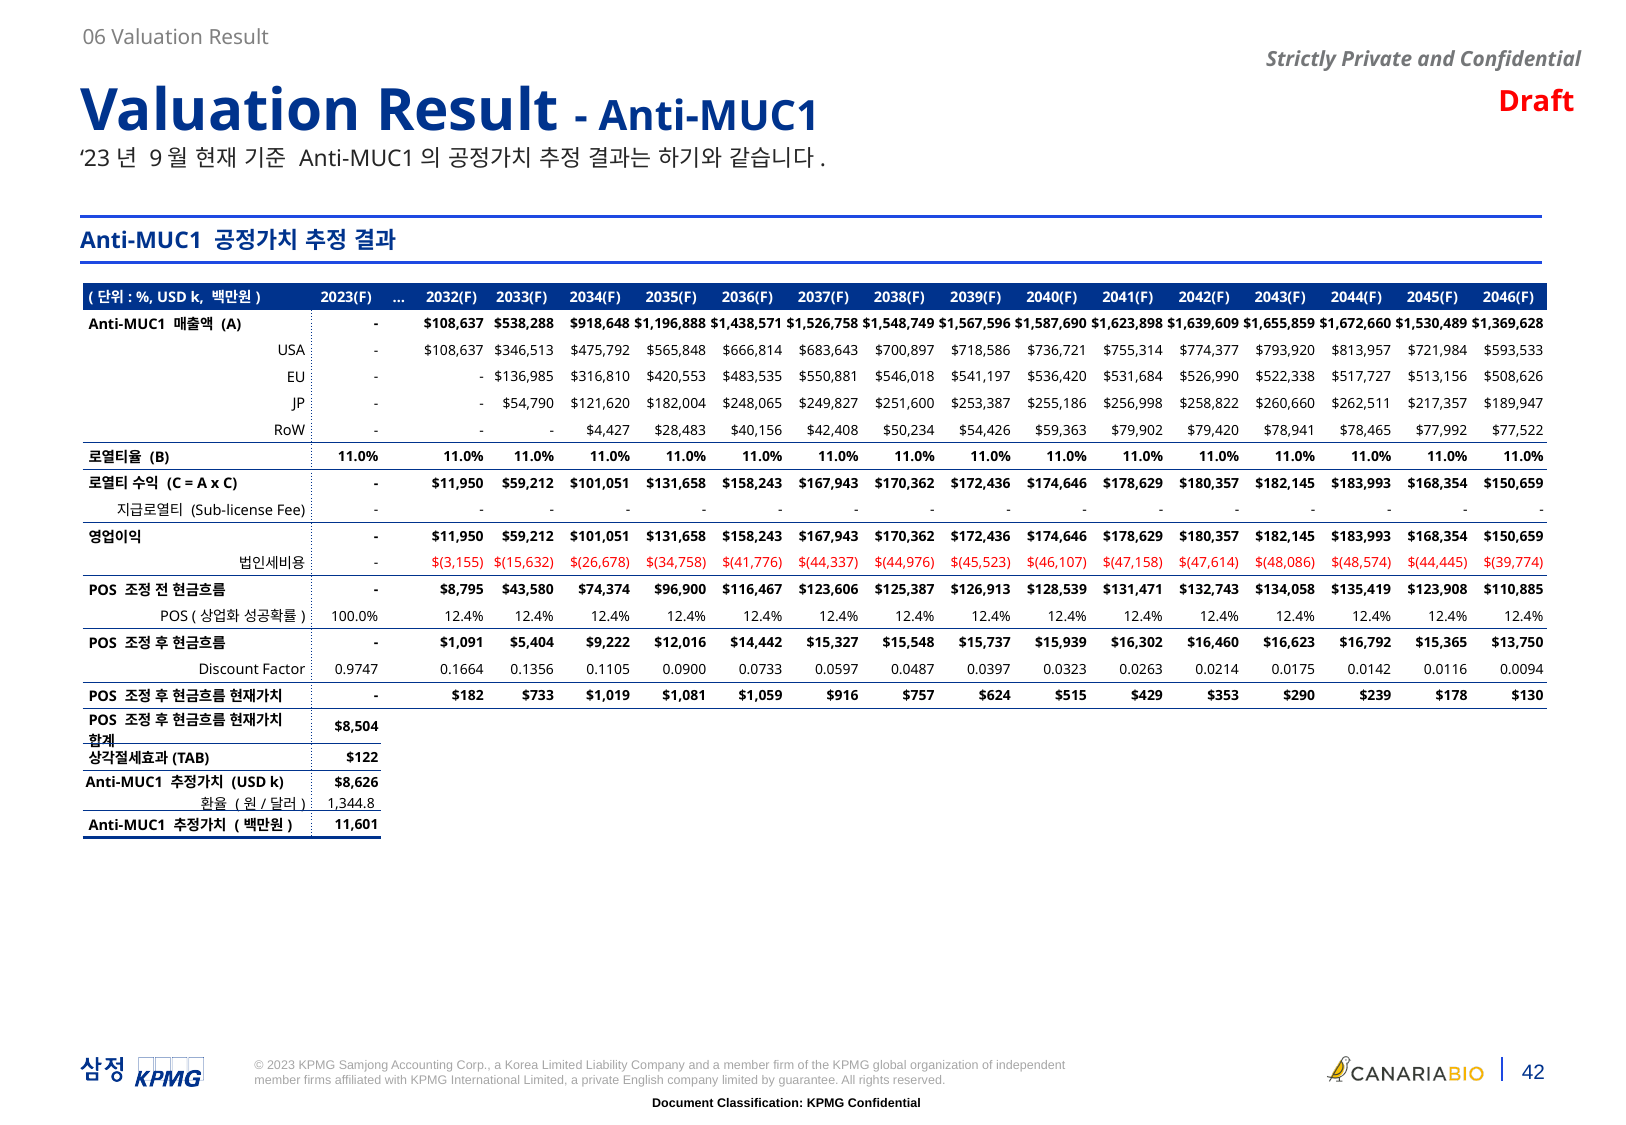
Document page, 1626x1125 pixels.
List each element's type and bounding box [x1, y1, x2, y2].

list [82, 31, 1489, 67]
table_cell [83, 470, 1547, 522]
table_cell [83, 709, 1547, 837]
text_box [80, 215, 1543, 263]
table_cell [83, 443, 1547, 469]
table_header [83, 283, 1547, 310]
picture [80, 1057, 204, 1087]
table_cell [83, 576, 1547, 628]
table_cell [83, 310, 1547, 442]
table_cell [83, 683, 1547, 708]
picture [1309, 1004, 1499, 1125]
table_cell [83, 523, 1547, 575]
table_cell [83, 629, 1547, 682]
text_box [80, 72, 1545, 172]
